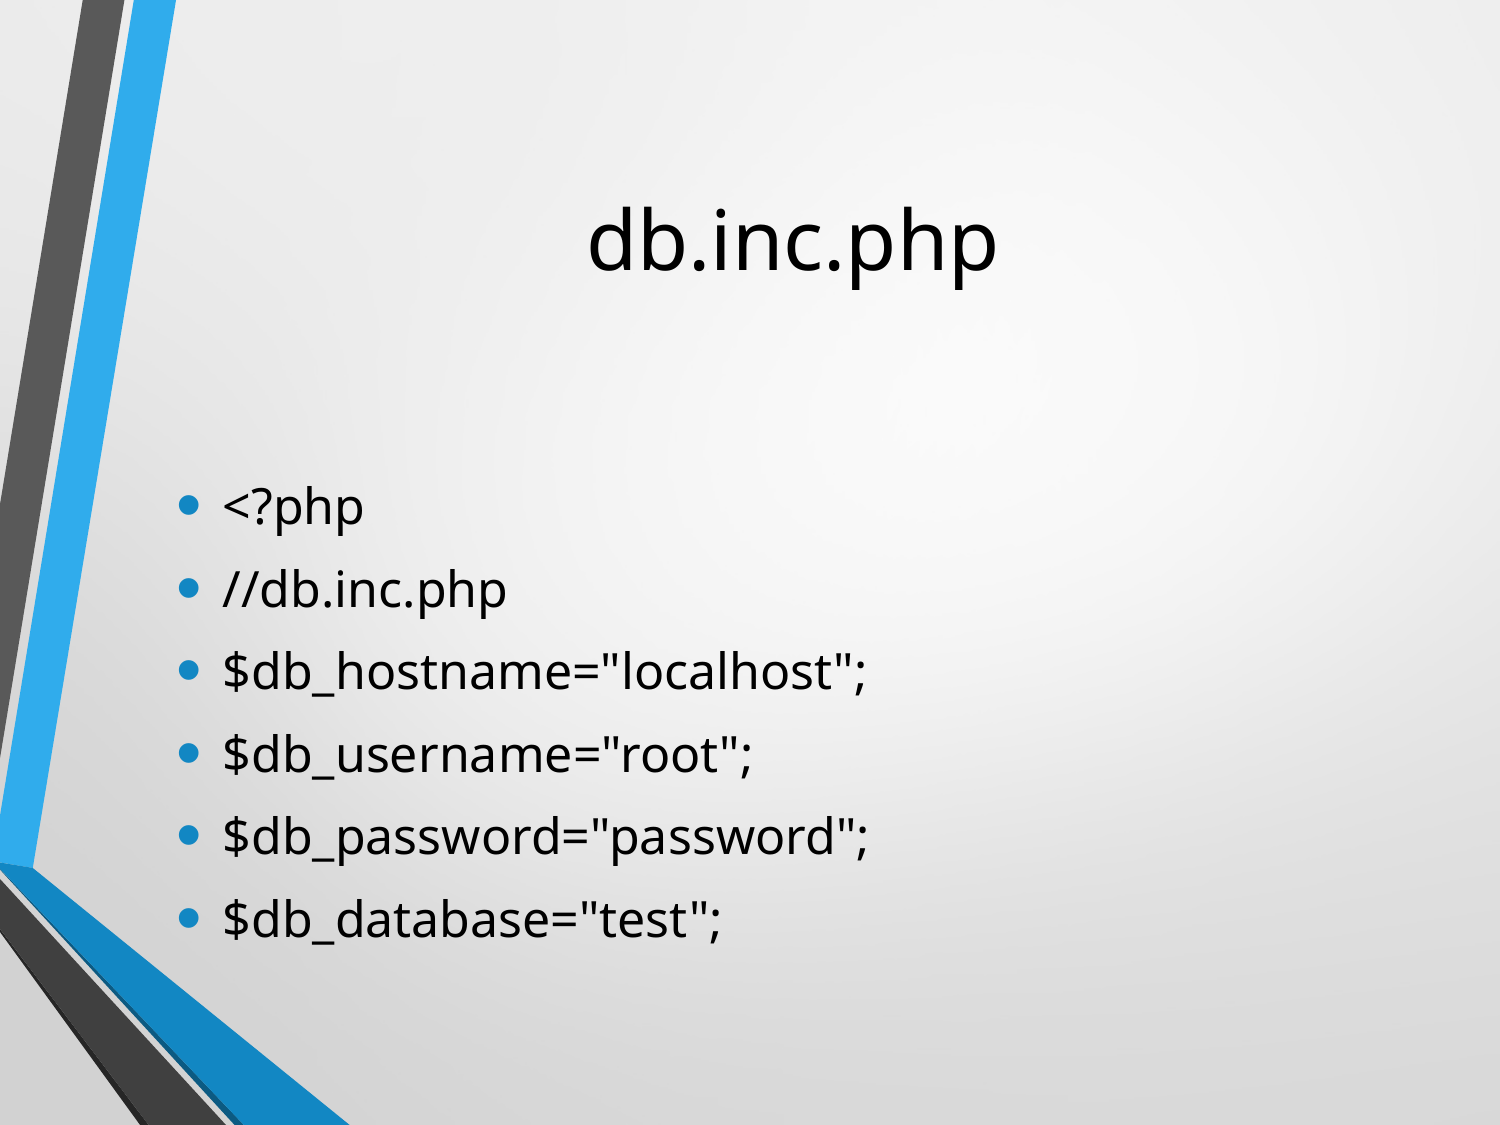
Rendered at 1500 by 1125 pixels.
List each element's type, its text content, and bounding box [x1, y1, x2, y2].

title db.inc.php [161, 75, 1425, 400]
list <?php //db.inc.php $db_hostname="localhost"; $db_username="root"; $db_password="password"; $db_database="test"; [161, 437, 1425, 985]
